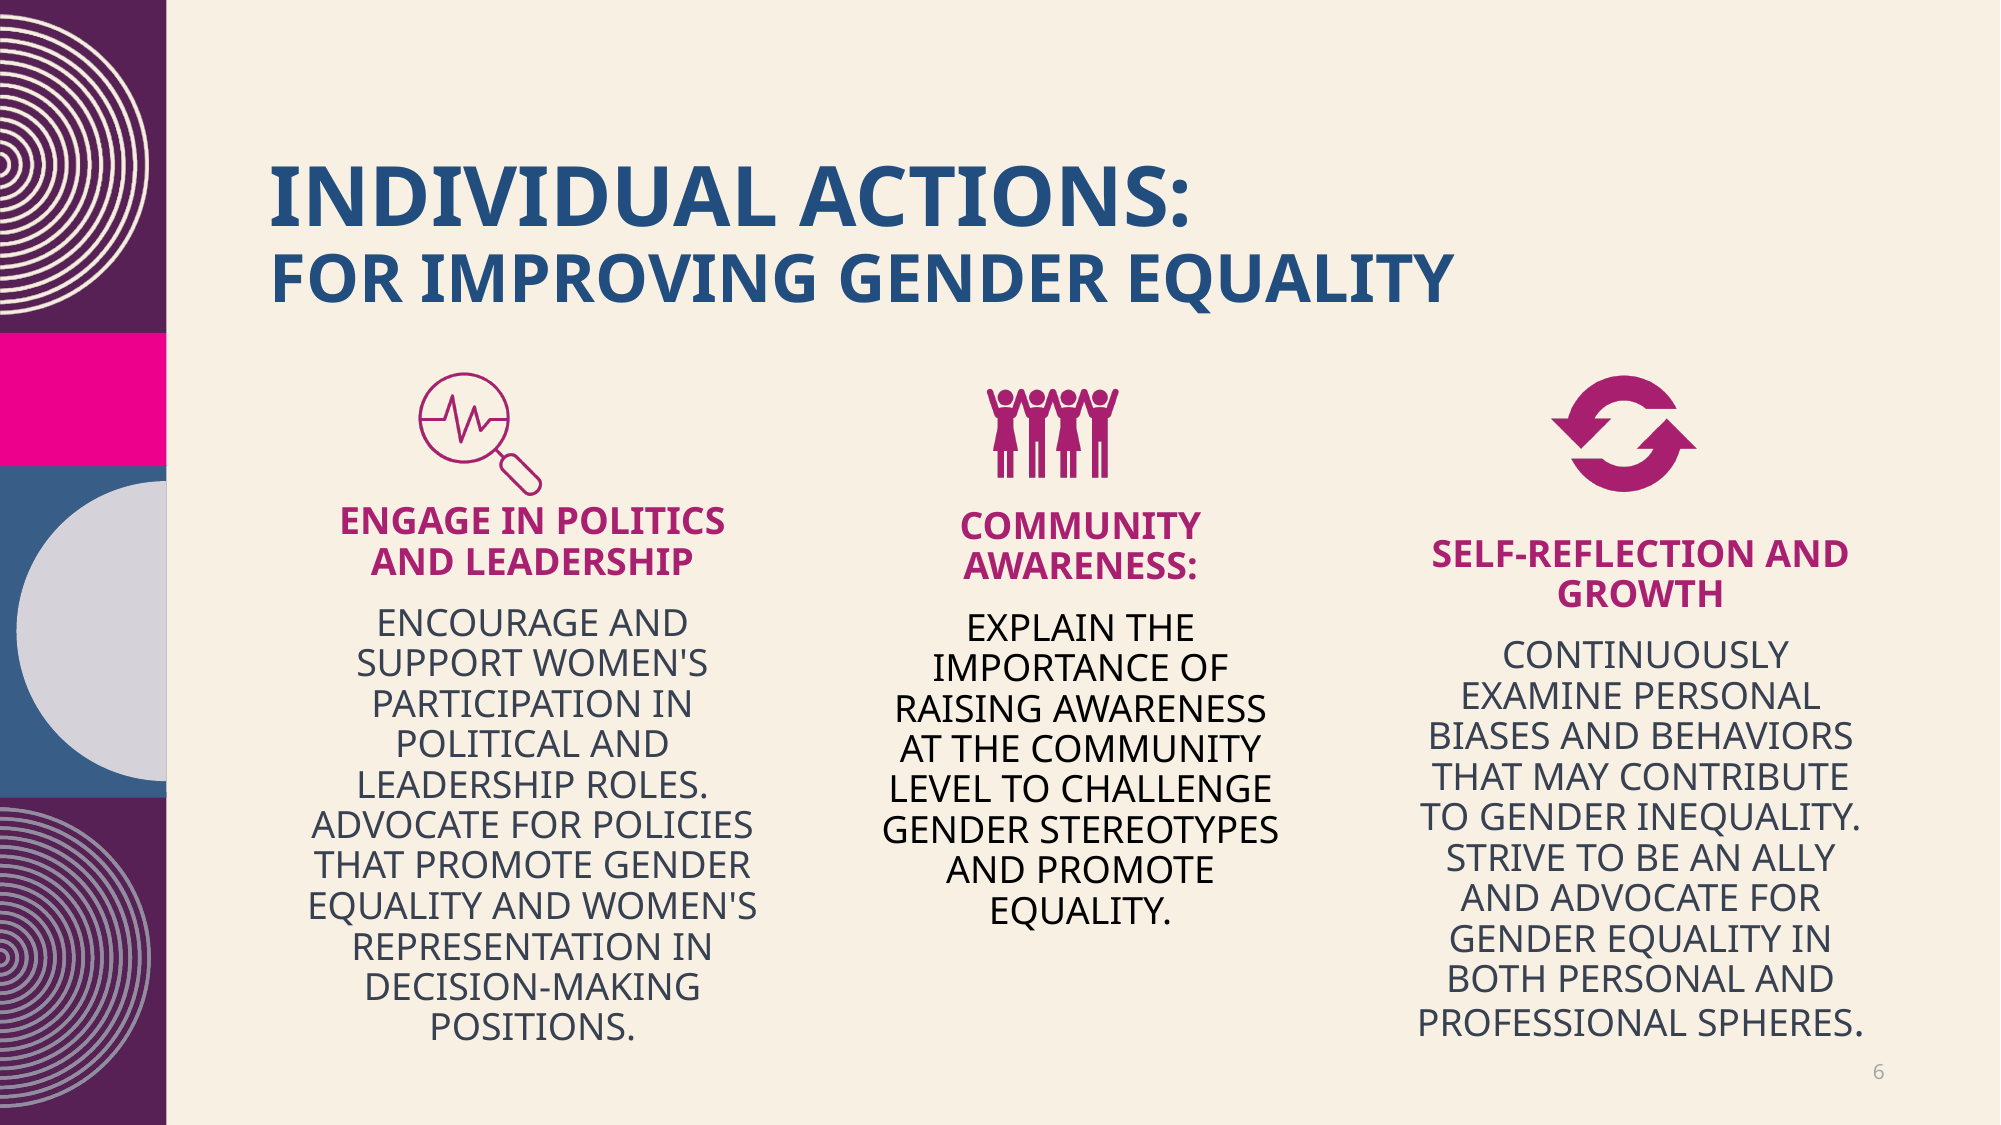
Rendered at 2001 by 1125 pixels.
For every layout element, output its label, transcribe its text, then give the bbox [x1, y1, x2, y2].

title Individual Actions: for Improving Gender Equality [254, 146, 1850, 365]
picture [0, 15, 149, 314]
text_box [977, 358, 1128, 509]
list Community Awareness: Explain the importance of raising awareness at the community level to challenge gender stereotypes and promote equality. [855, 511, 1306, 929]
slide_number 6 [1824, 1042, 1900, 1103]
picture [1, 808, 151, 1108]
list Engage in Politics and Leadership Encourage and support women's participation in political and leadership roles. Advocate for policies that promote gender equality and women's representation in decision-making positions. [281, 515, 784, 1036]
list Self-reflection and Growth Continuously examine personal biases and behaviors that may contribute to gender inequality. Strive to be an ally and advocate for gender equality in both personal and professional spheres. [1398, 551, 1884, 1029]
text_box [405, 358, 556, 509]
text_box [1548, 358, 1699, 509]
